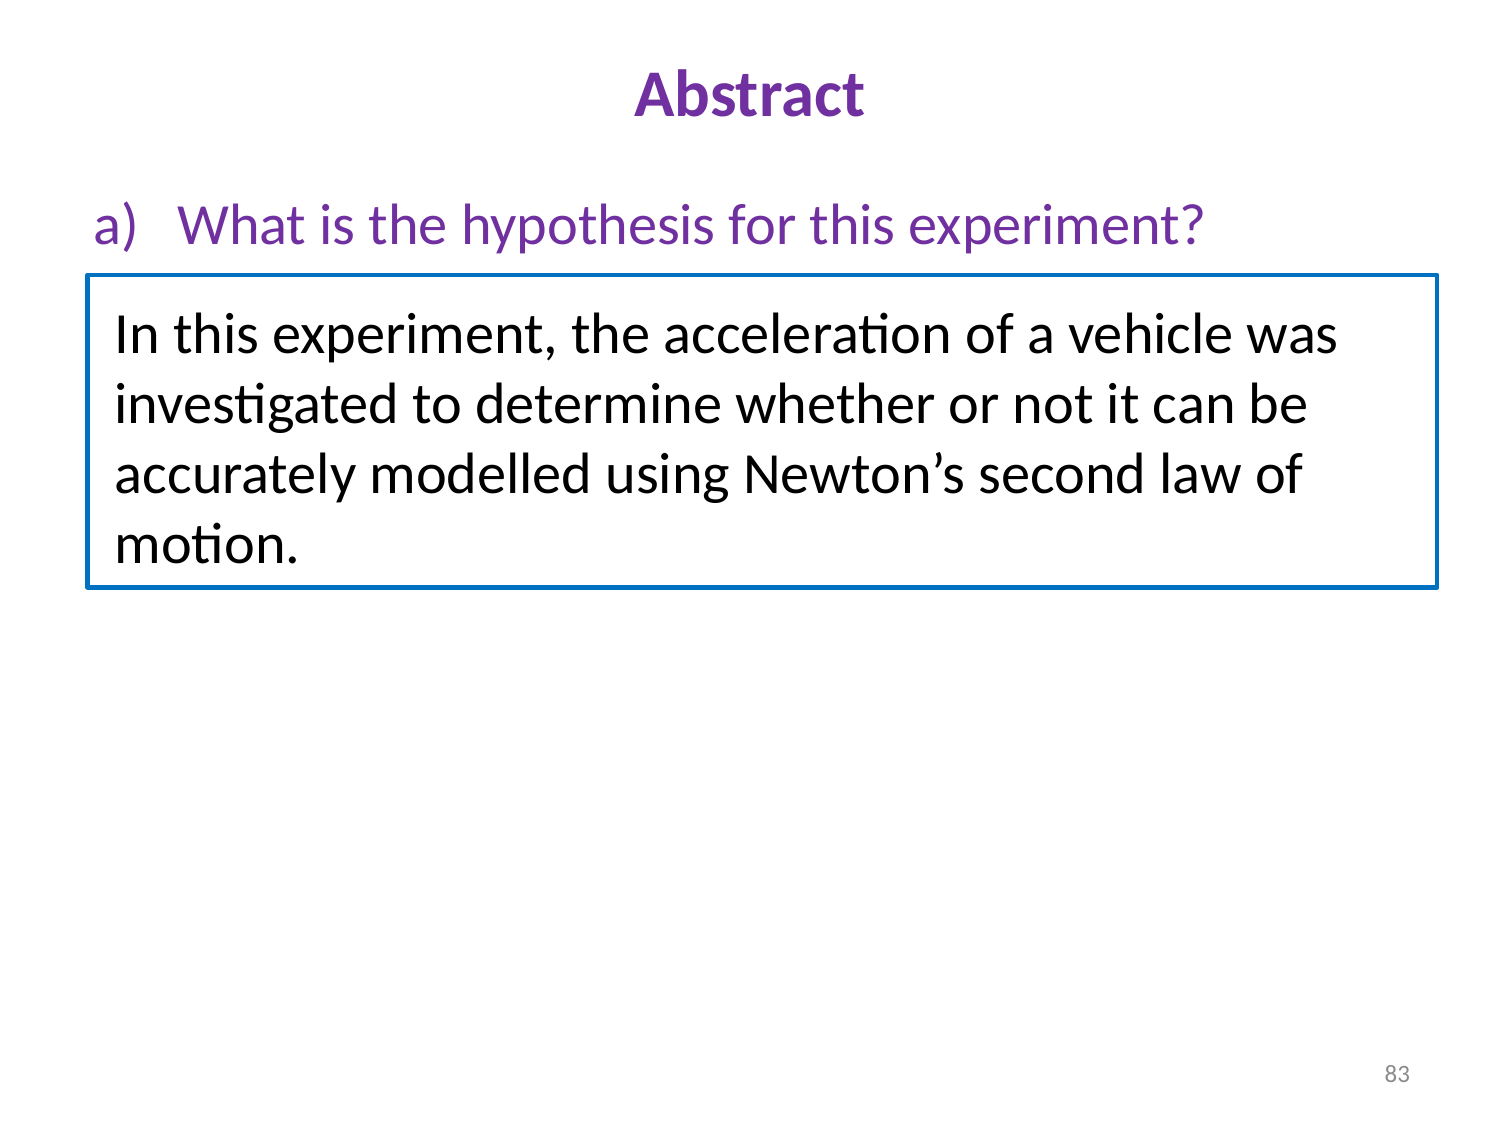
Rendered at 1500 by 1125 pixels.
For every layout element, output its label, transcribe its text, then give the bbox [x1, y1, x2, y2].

text_box Abstract [0, 24, 1500, 155]
subtitle What is the hypothesis for this experiment? [78, 178, 1479, 904]
text_box [87, 274, 1438, 588]
text_box In this experiment, the acceleration of a vehicle was investigated to determine whether or not it can be accurately modelled using Newton’s second law of motion. [99, 287, 1425, 583]
slide_number 83 [1074, 1042, 1425, 1103]
